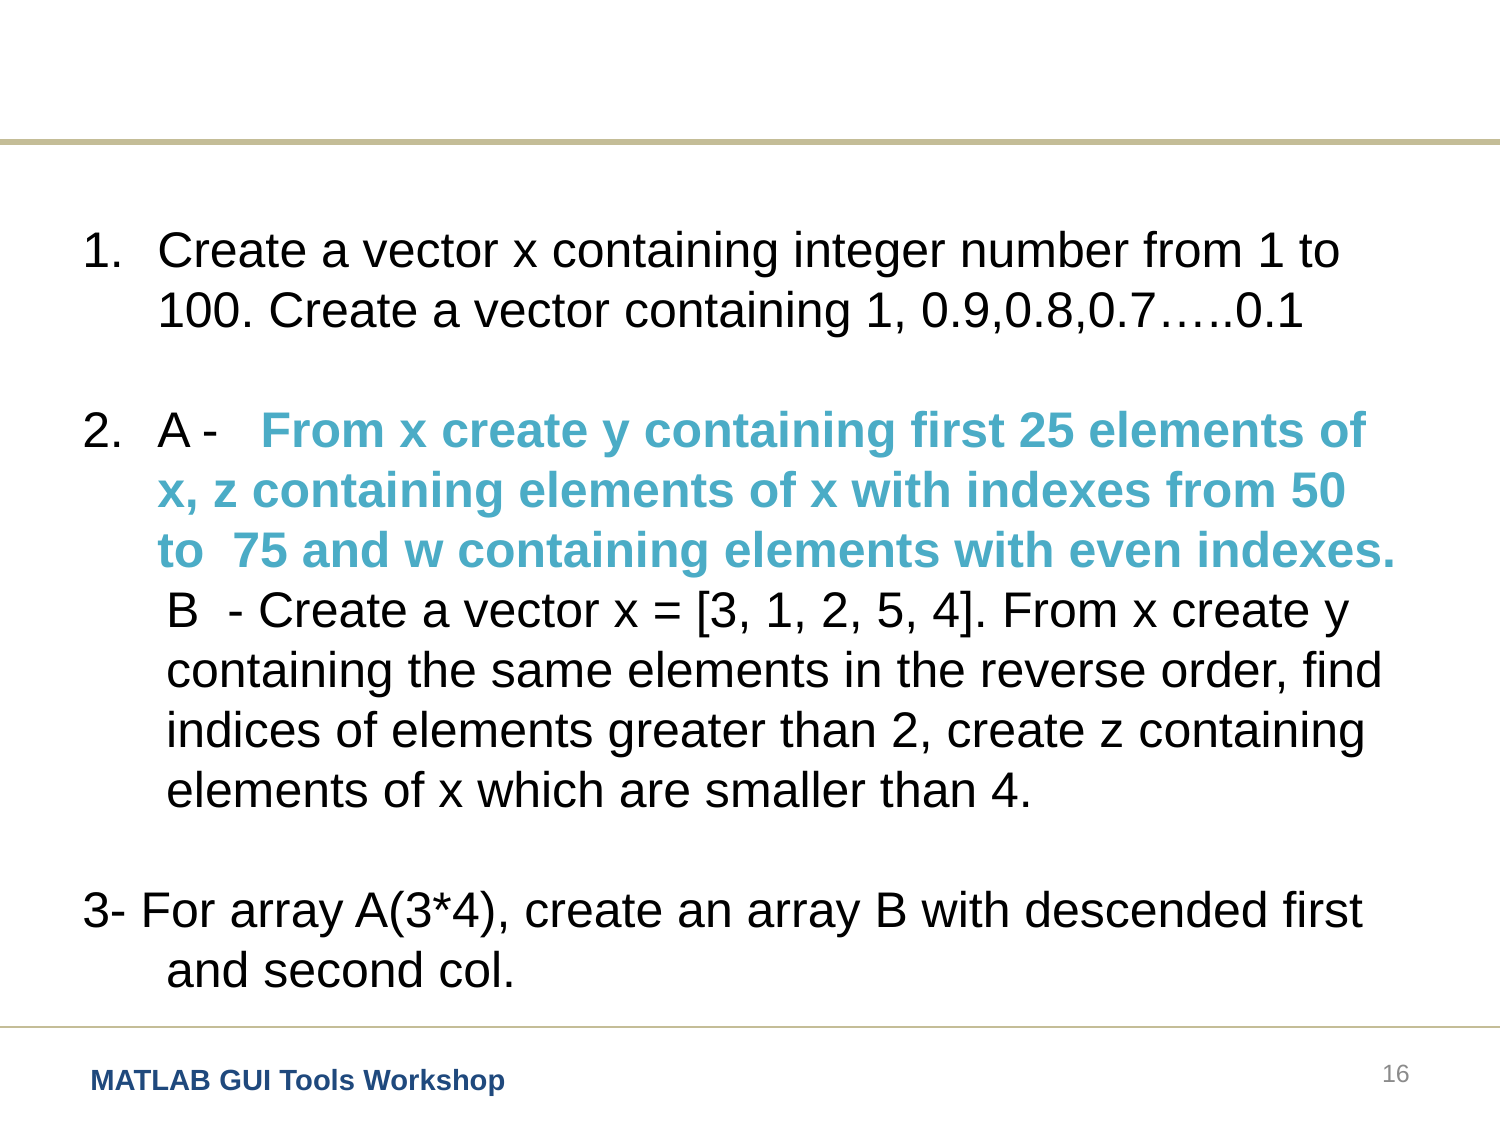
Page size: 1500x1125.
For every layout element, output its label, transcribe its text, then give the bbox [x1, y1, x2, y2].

text_box Create a vector x containing integer number from 1 to 100. Create a vector containing 1, 0.9,0.8,0.7…..0.1 A - From x create y containing first 25 elements of x, z containing elements of x with indexes from 50 to 75 and w containing elements with even indexes. B - Create a vector x = [3, 1, 2, 5, 4]. From x create y containing the same elements in the reverse order, find indices of elements greater than 2, create z containing elements of x which are smaller than 4. 3- For array A(3*4), create an array B with descended first and second col. [67, 164, 1414, 1055]
slide_number 16 [1074, 1042, 1425, 1103]
